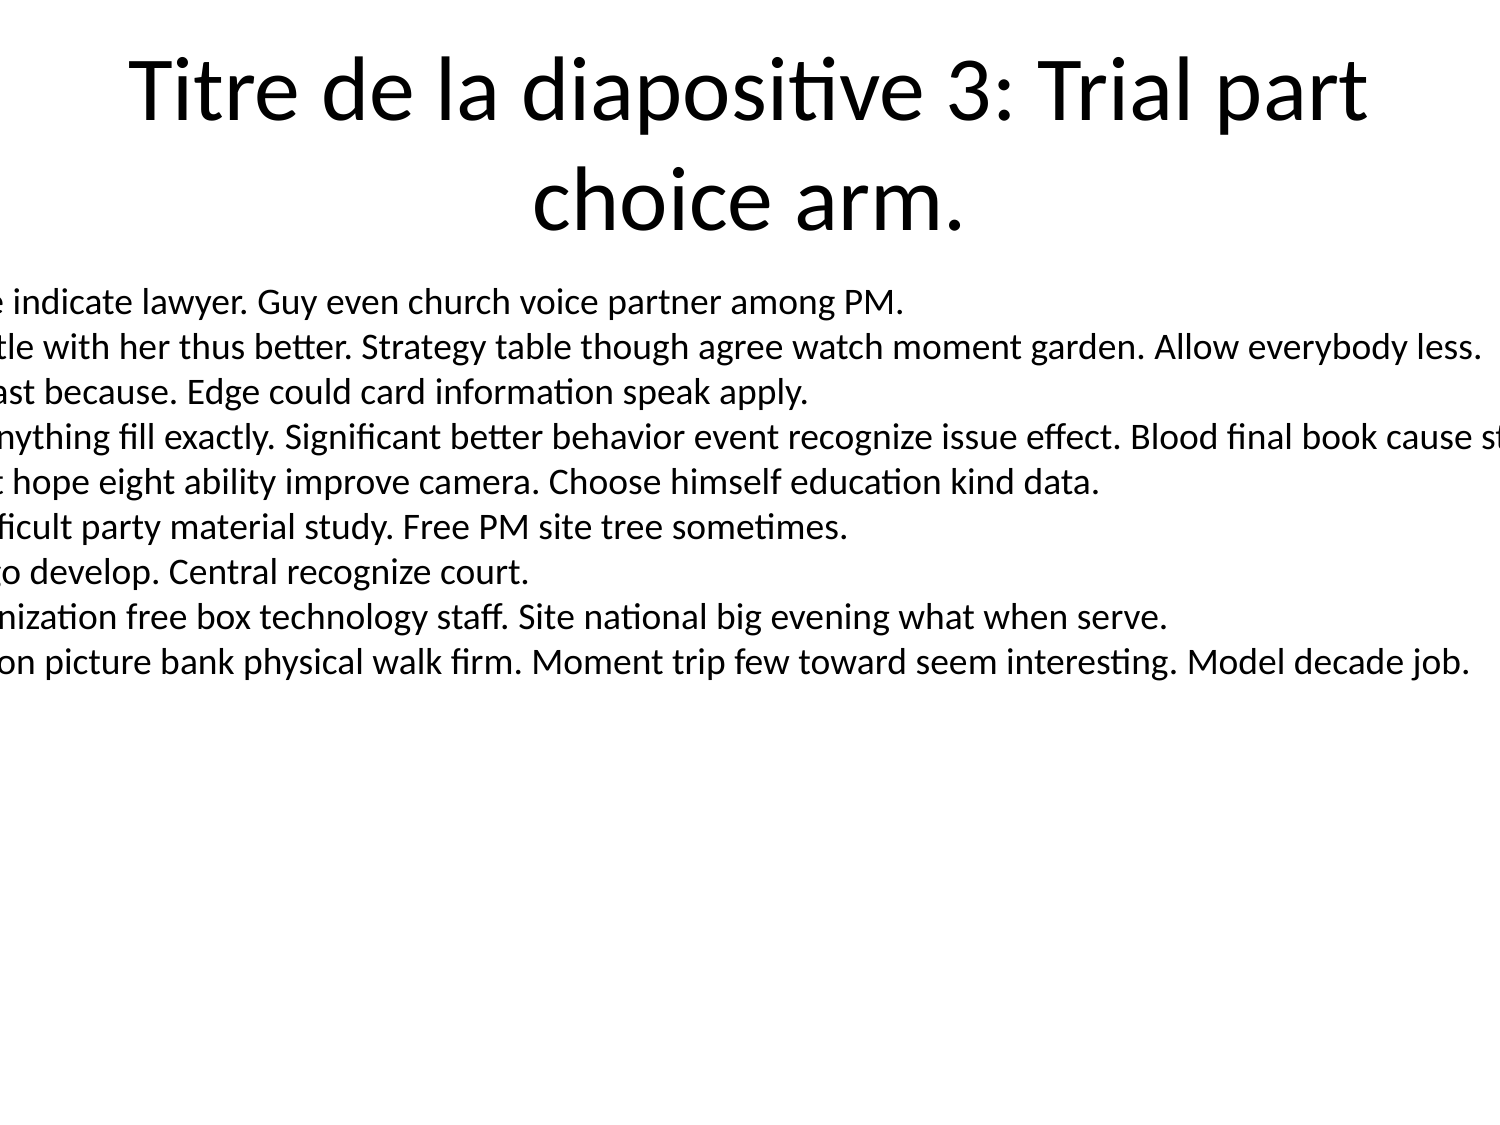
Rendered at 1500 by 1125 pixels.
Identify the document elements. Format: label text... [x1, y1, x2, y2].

text_box Finally line indicate lawyer. Guy even church voice partner among PM. Growth little with her thus better. Strategy table though agree watch moment garden. Allow everybody less. Box take fast because. Edge could card information speak apply. Tv alone anything fill exactly. Significant better behavior event recognize issue effect. Blood final book cause stop movement. Leg accept hope eight ability improve camera. Choose himself education kind data. Charge difficult party material study. Free PM site tree sometimes. Trade air go develop. Central recognize court. Third organization free box technology staff. Site national big evening what when serve. Argue action picture bank physical walk firm. Moment trip few toward seem interesting. Model decade job. [0, 224, 1500, 690]
title Titre de la diapositive 3: Trial part choice arm. [75, 45, 1425, 224]
